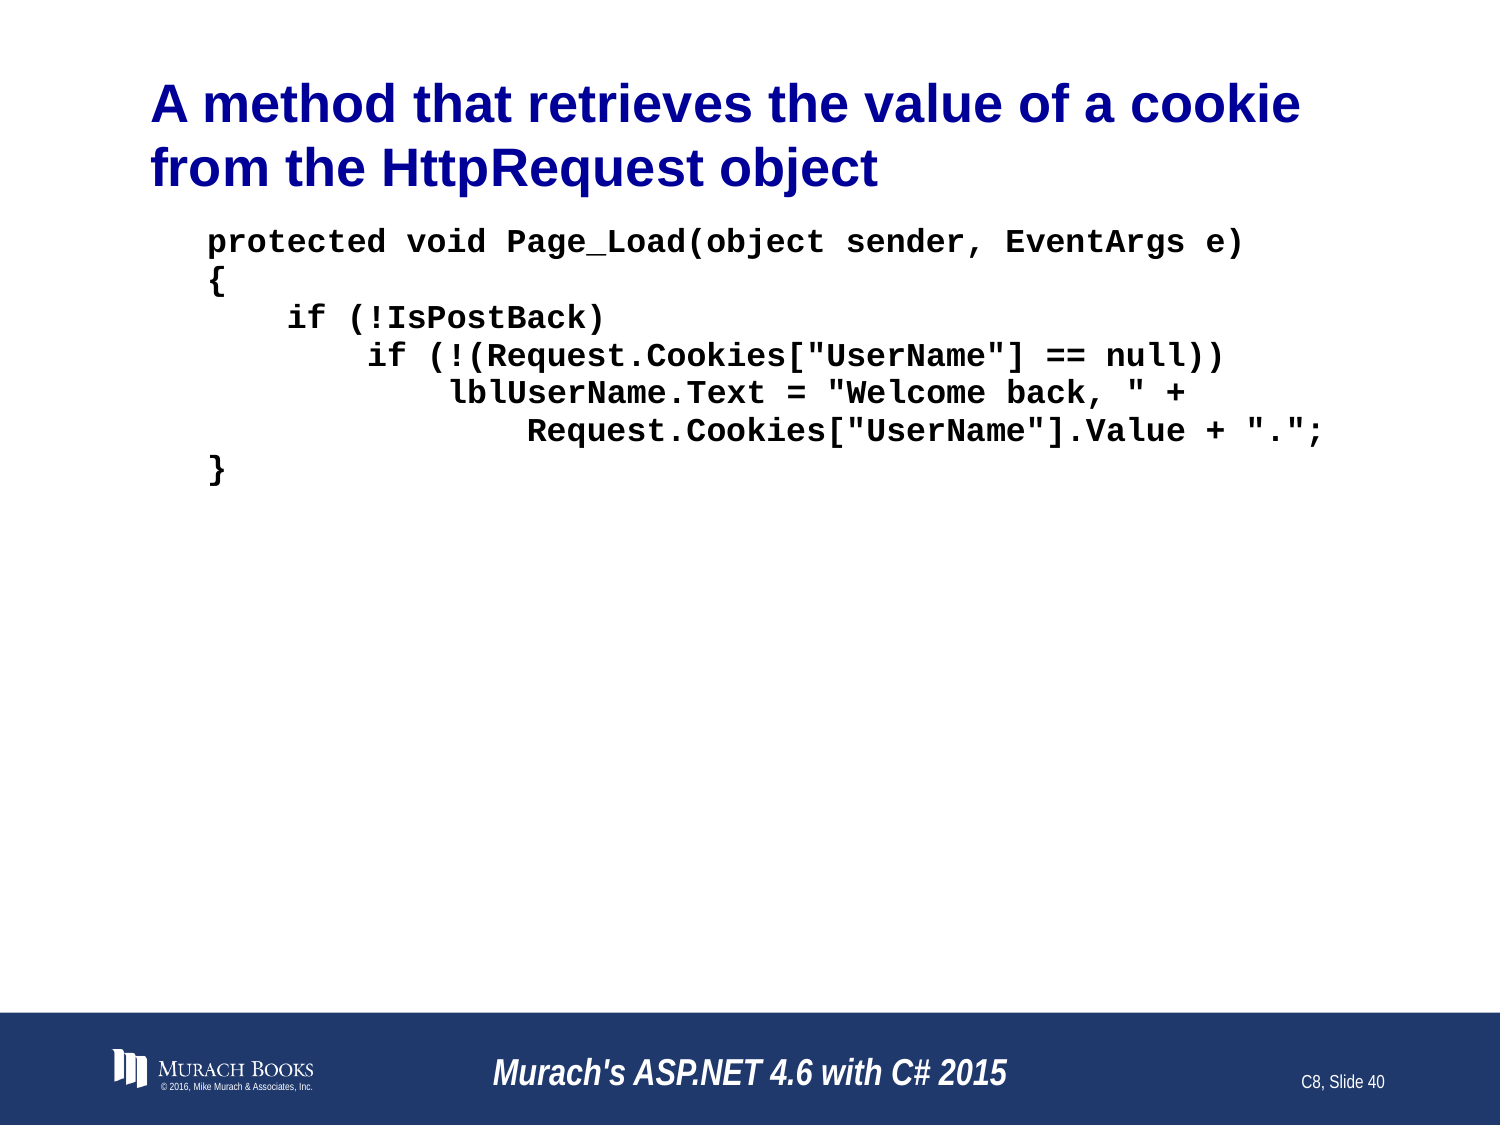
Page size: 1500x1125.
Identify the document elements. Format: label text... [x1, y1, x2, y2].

slide_number Murach's ASP.NET 4.6 with C# 2015 [463, 1025, 1050, 1100]
slide_number C8, Slide 40 [1087, 1025, 1400, 1100]
footer © 2016, Mike Murach & Associates, Inc. [12, 1025, 463, 1100]
title A method that retrieves the value of a cookie from the HttpRequest object [150, 67, 1350, 199]
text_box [149, 224, 1348, 490]
